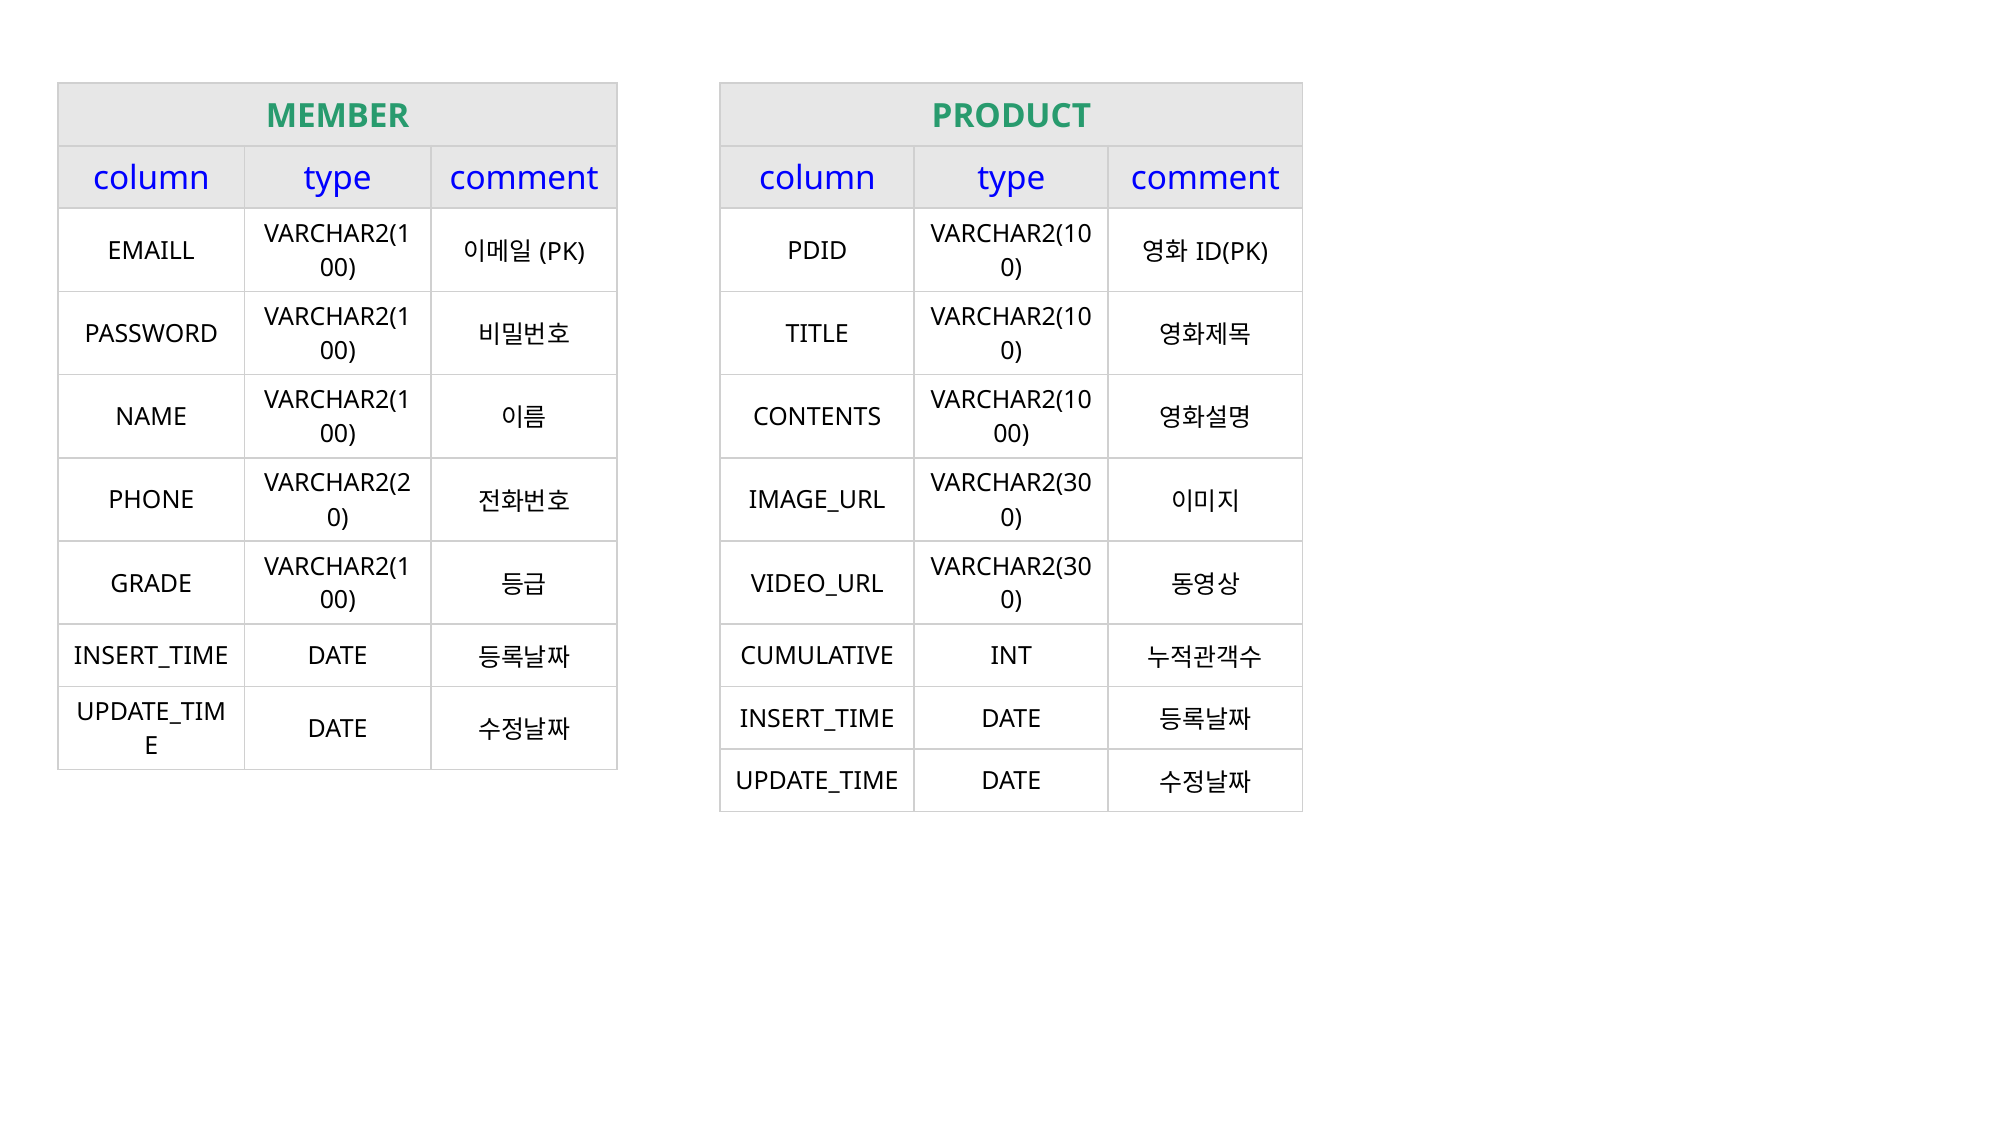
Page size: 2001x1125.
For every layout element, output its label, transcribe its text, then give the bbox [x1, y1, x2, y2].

table_cell INSERT_TIME [59, 625, 244, 686]
table_cell DATE [245, 687, 430, 769]
table_cell PHONE [59, 459, 244, 540]
table_cell TITLE [721, 292, 913, 374]
table_cell EMAILL [59, 209, 244, 291]
table_cell comment [432, 147, 616, 207]
table_cell column [59, 147, 244, 207]
table_cell 등급 [432, 542, 616, 623]
table_cell 영화ID(PK) [1109, 209, 1302, 291]
table_cell 전화번호 [432, 459, 616, 540]
table_cell VARCHAR2(100) [245, 292, 430, 374]
table_cell VARCHAR2(100) [245, 209, 430, 291]
table_cell VARCHAR2(20) [245, 459, 430, 540]
table_cell VARCHAR2(100) [915, 209, 1107, 291]
table_cell INT [915, 625, 1107, 686]
table_cell 이미지 [1109, 459, 1302, 540]
table_cell 동영상 [1109, 542, 1302, 623]
table_cell type [245, 147, 430, 207]
table_cell DATE [915, 750, 1107, 811]
table_cell 이름 [432, 375, 616, 457]
table_cell DATE [245, 625, 430, 686]
table_cell CONTENTS [721, 375, 913, 457]
table_cell CUMULATIVE [721, 625, 913, 686]
table_cell VARCHAR2(100) [245, 542, 430, 623]
table_cell 수정날짜 [1109, 750, 1302, 811]
table_cell IMAGE_URL [721, 459, 913, 540]
table_cell UPDATE_TIME [59, 687, 244, 769]
table_cell NAME [59, 375, 244, 457]
table_cell column [721, 147, 913, 207]
table_header MEMBER [59, 84, 616, 145]
table_cell VIDEO_URL [721, 542, 913, 623]
table_cell VARCHAR2(300) [915, 459, 1107, 540]
table_cell PASSWORD [59, 292, 244, 374]
table_cell 등록날짜 [1109, 687, 1302, 748]
table_cell comment [1109, 147, 1302, 207]
table_cell 영화설명 [1109, 375, 1302, 457]
table_cell 수정날짜 [432, 687, 616, 769]
table_cell GRADE [59, 542, 244, 623]
table_cell PDID [721, 209, 913, 291]
table_header PRODUCT [721, 84, 1302, 145]
table_cell 등록날짜 [432, 625, 616, 686]
table_cell 누적관객수 [1109, 625, 1302, 686]
table_cell 비밀번호 [432, 292, 616, 374]
table_cell UPDATE_TIME [721, 750, 913, 811]
table_cell 영화제목 [1109, 292, 1302, 374]
table_cell VARCHAR2(300) [915, 542, 1107, 623]
table_cell 이메일(PK) [432, 209, 616, 291]
table_cell VARCHAR2(100) [915, 292, 1107, 374]
table_cell VARCHAR2(100) [245, 375, 430, 457]
table_cell INSERT_TIME [721, 687, 913, 748]
table_cell type [915, 147, 1107, 207]
table_cell DATE [915, 687, 1107, 748]
table_cell VARCHAR2(1000) [915, 375, 1107, 457]
